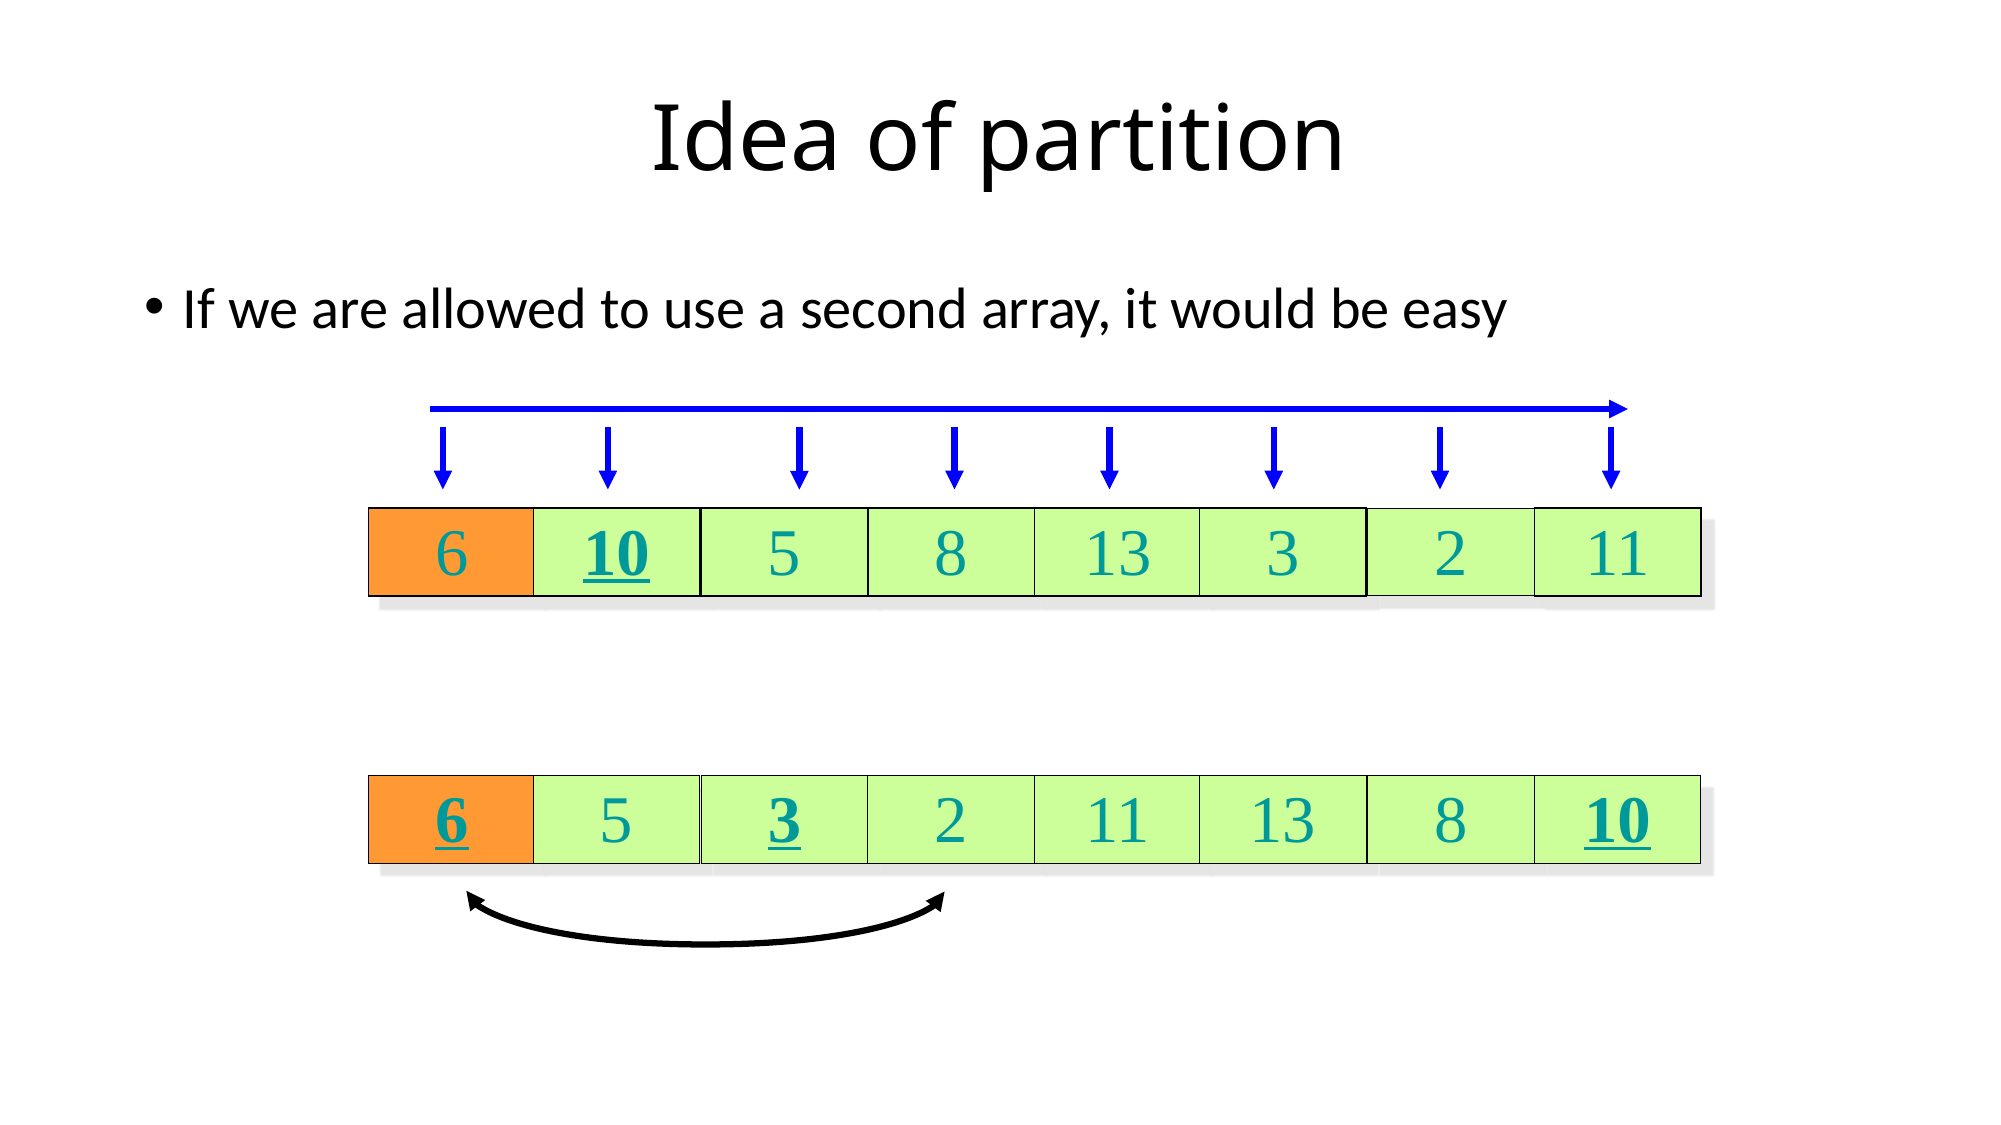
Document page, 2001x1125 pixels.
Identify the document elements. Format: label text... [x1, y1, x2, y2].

text_box 2 [1367, 501, 1535, 596]
text_box 3 [701, 768, 867, 864]
text_box [601, 426, 615, 490]
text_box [701, 506, 867, 597]
text_box 13 [1199, 768, 1367, 864]
title Idea of partition [136, 59, 1863, 222]
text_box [1034, 506, 1199, 597]
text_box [867, 506, 1034, 597]
text_box [1433, 426, 1447, 490]
text_box [1267, 426, 1281, 490]
text_box [1103, 426, 1116, 490]
text_box 11 [1034, 768, 1199, 864]
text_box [1199, 506, 1367, 597]
text_box [1604, 426, 1618, 490]
text_box 6 [368, 768, 533, 864]
text_box 8 [1367, 768, 1534, 864]
text_box [430, 402, 1628, 416]
text_box [466, 890, 945, 945]
text_box [436, 426, 450, 490]
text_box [1534, 506, 1702, 597]
text_box 10 [1534, 768, 1701, 864]
text_box [793, 427, 806, 490]
text_box [948, 426, 961, 490]
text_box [368, 506, 533, 597]
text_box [533, 506, 701, 597]
list If we are allowed to use a second array, it would be easy [136, 269, 1863, 361]
text_box 2 [867, 768, 1034, 864]
text_box 5 [533, 768, 700, 864]
